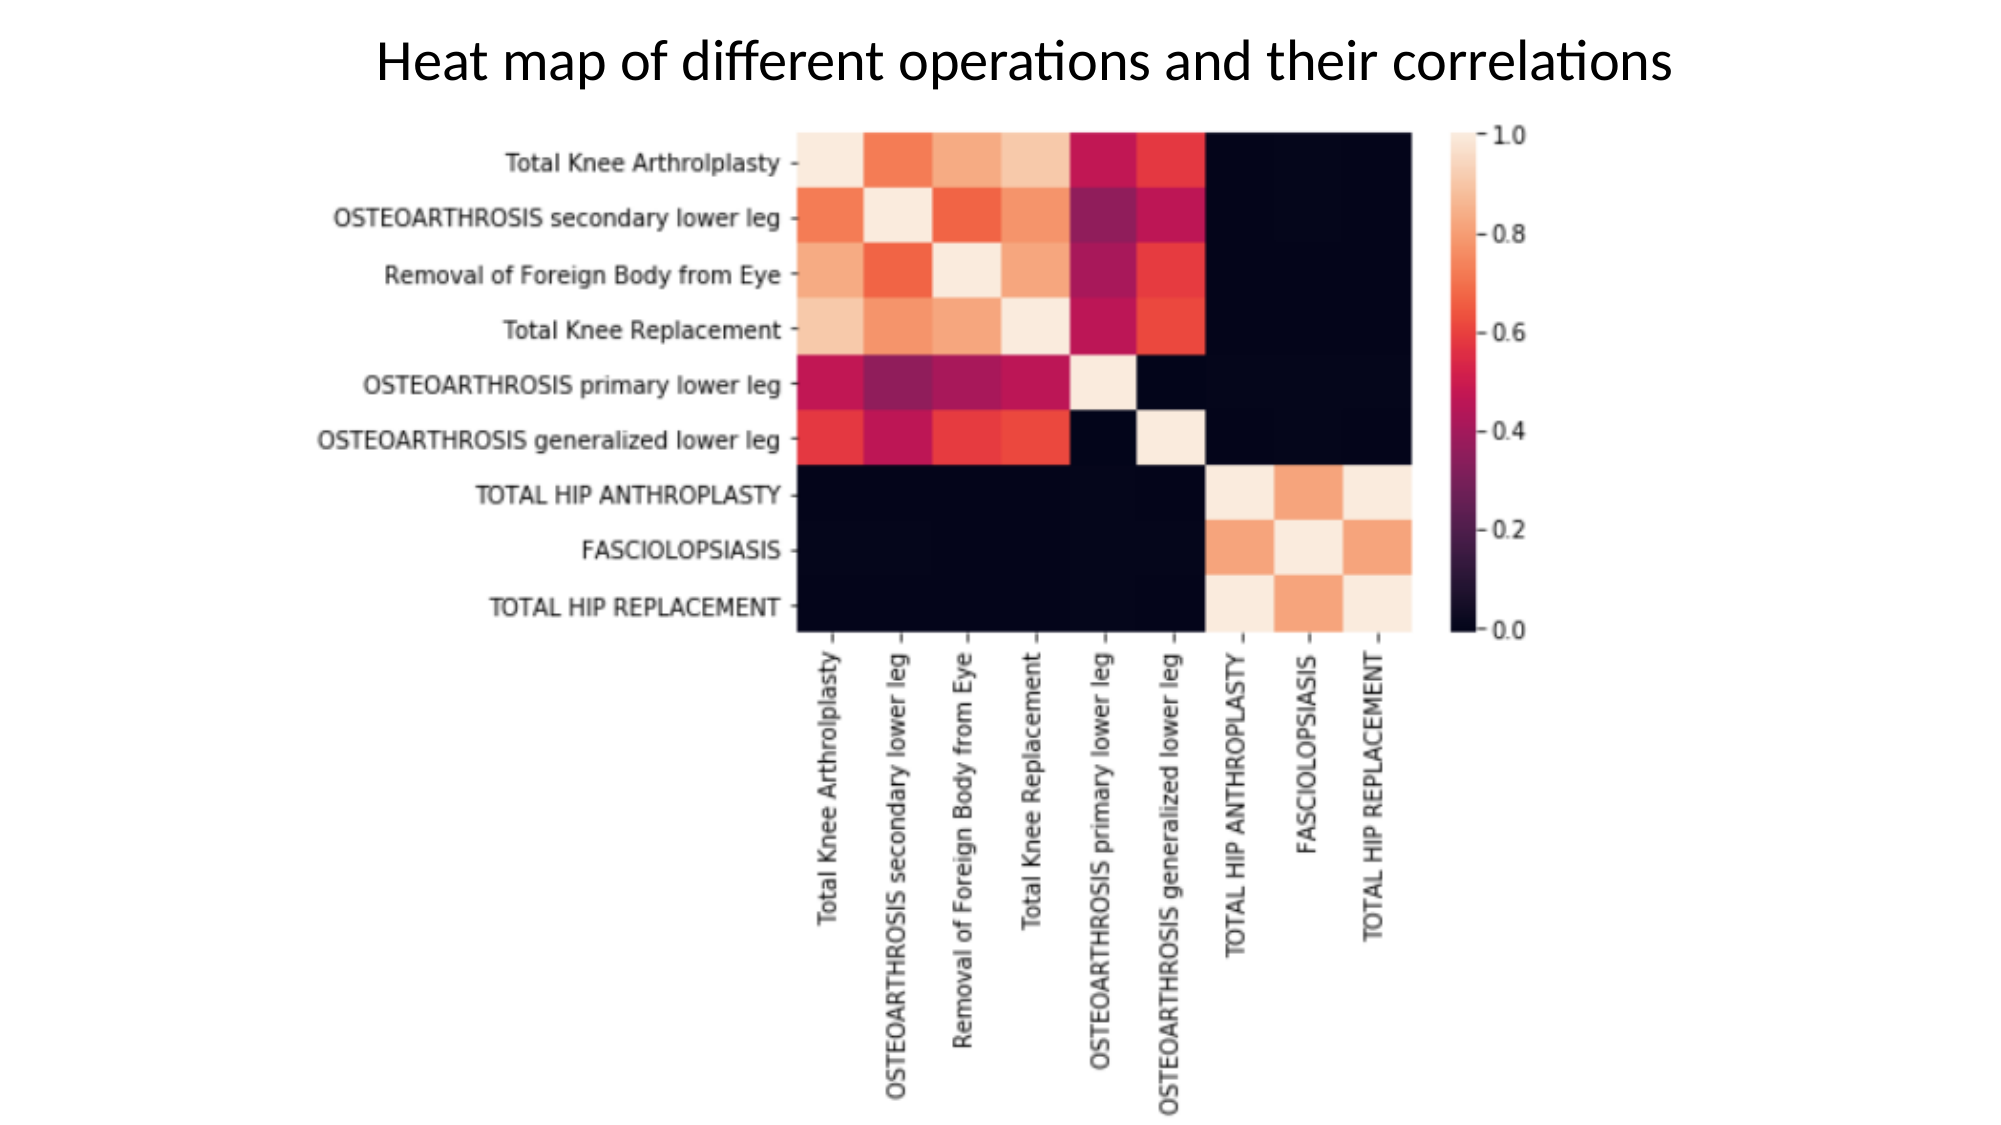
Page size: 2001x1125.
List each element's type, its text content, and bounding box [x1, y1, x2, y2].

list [239, 91, 1711, 1125]
text_box Heat map of different operations and their correlations [289, 15, 1761, 100]
